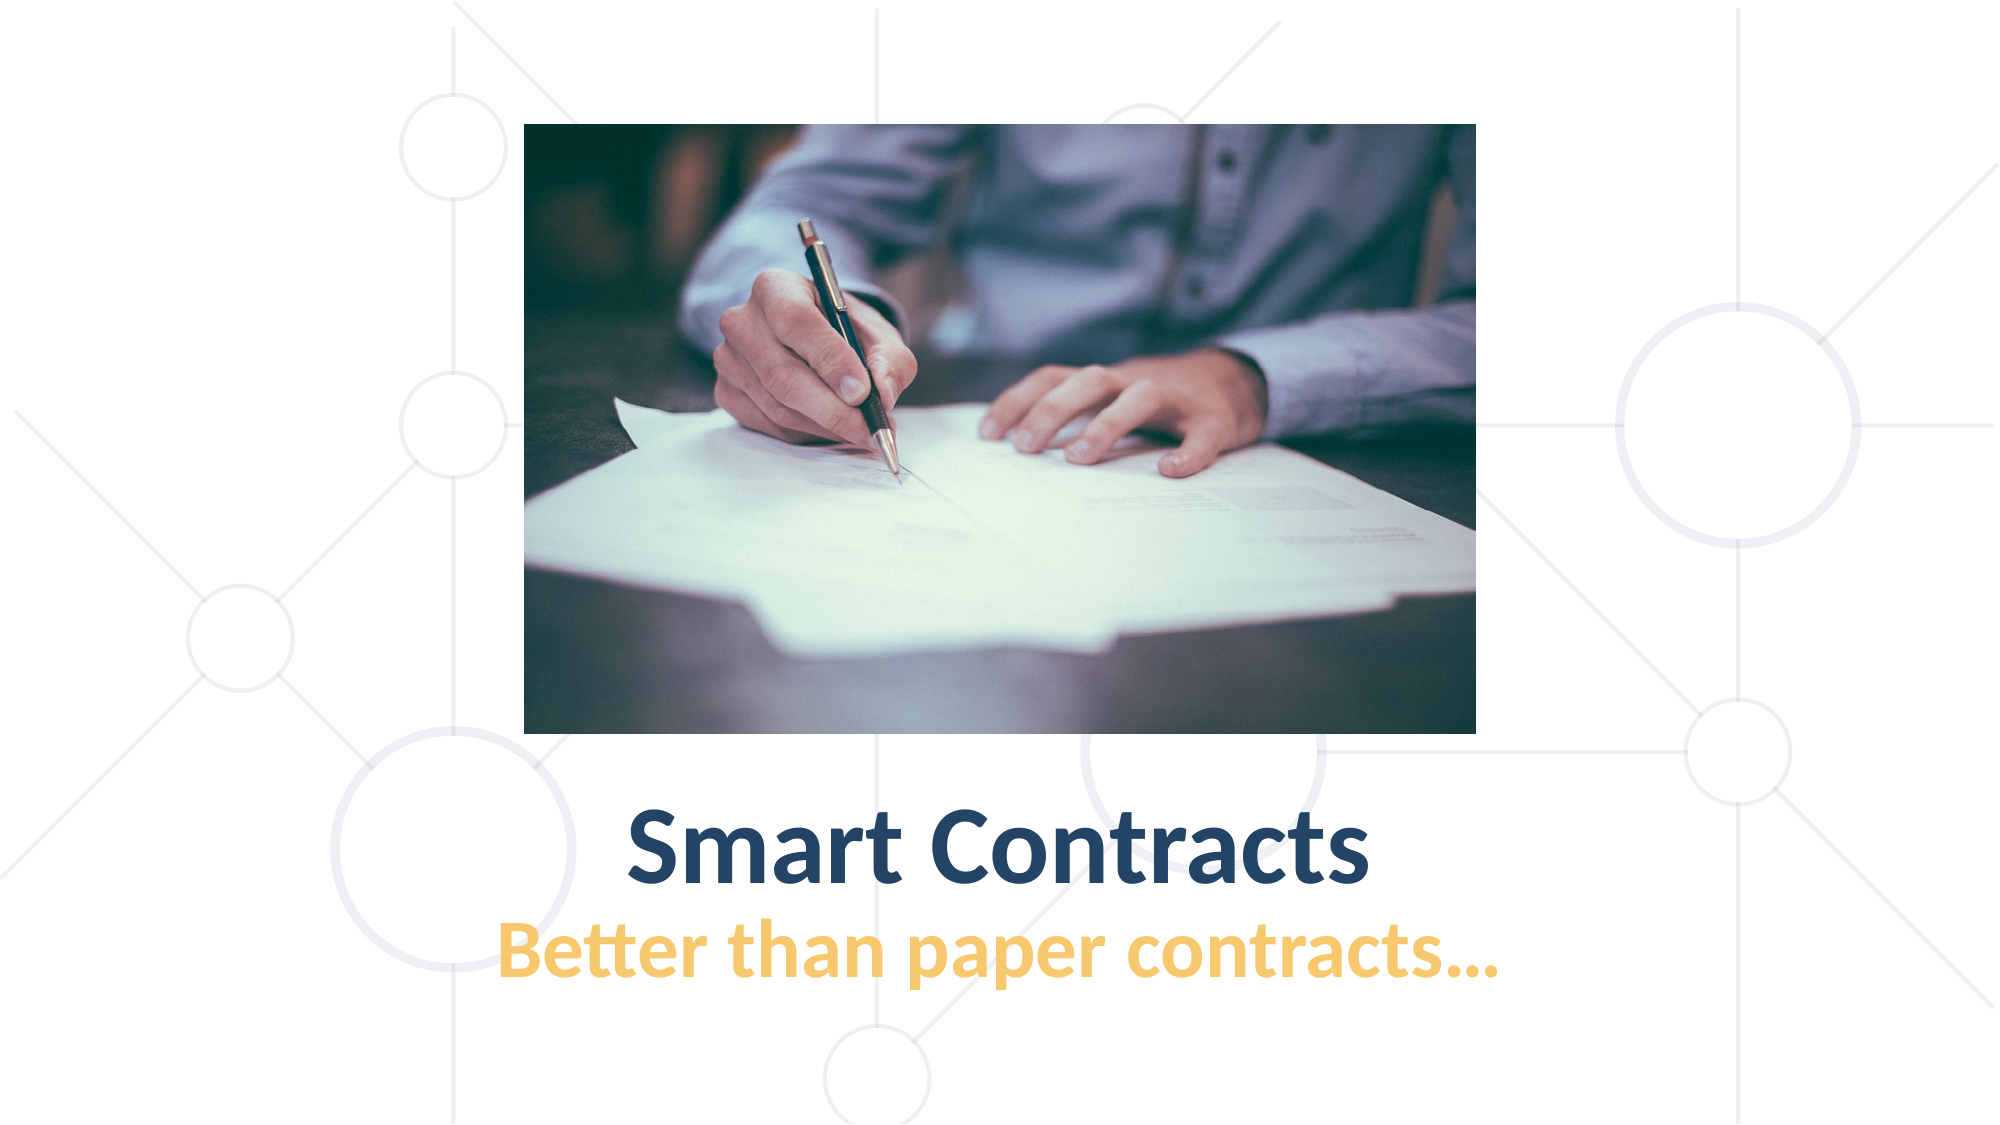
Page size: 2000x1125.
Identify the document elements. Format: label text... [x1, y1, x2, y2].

picture [524, 124, 1476, 735]
list Smart Contracts [100, 771, 1899, 898]
list Better than paper contracts… [100, 900, 1899, 983]
